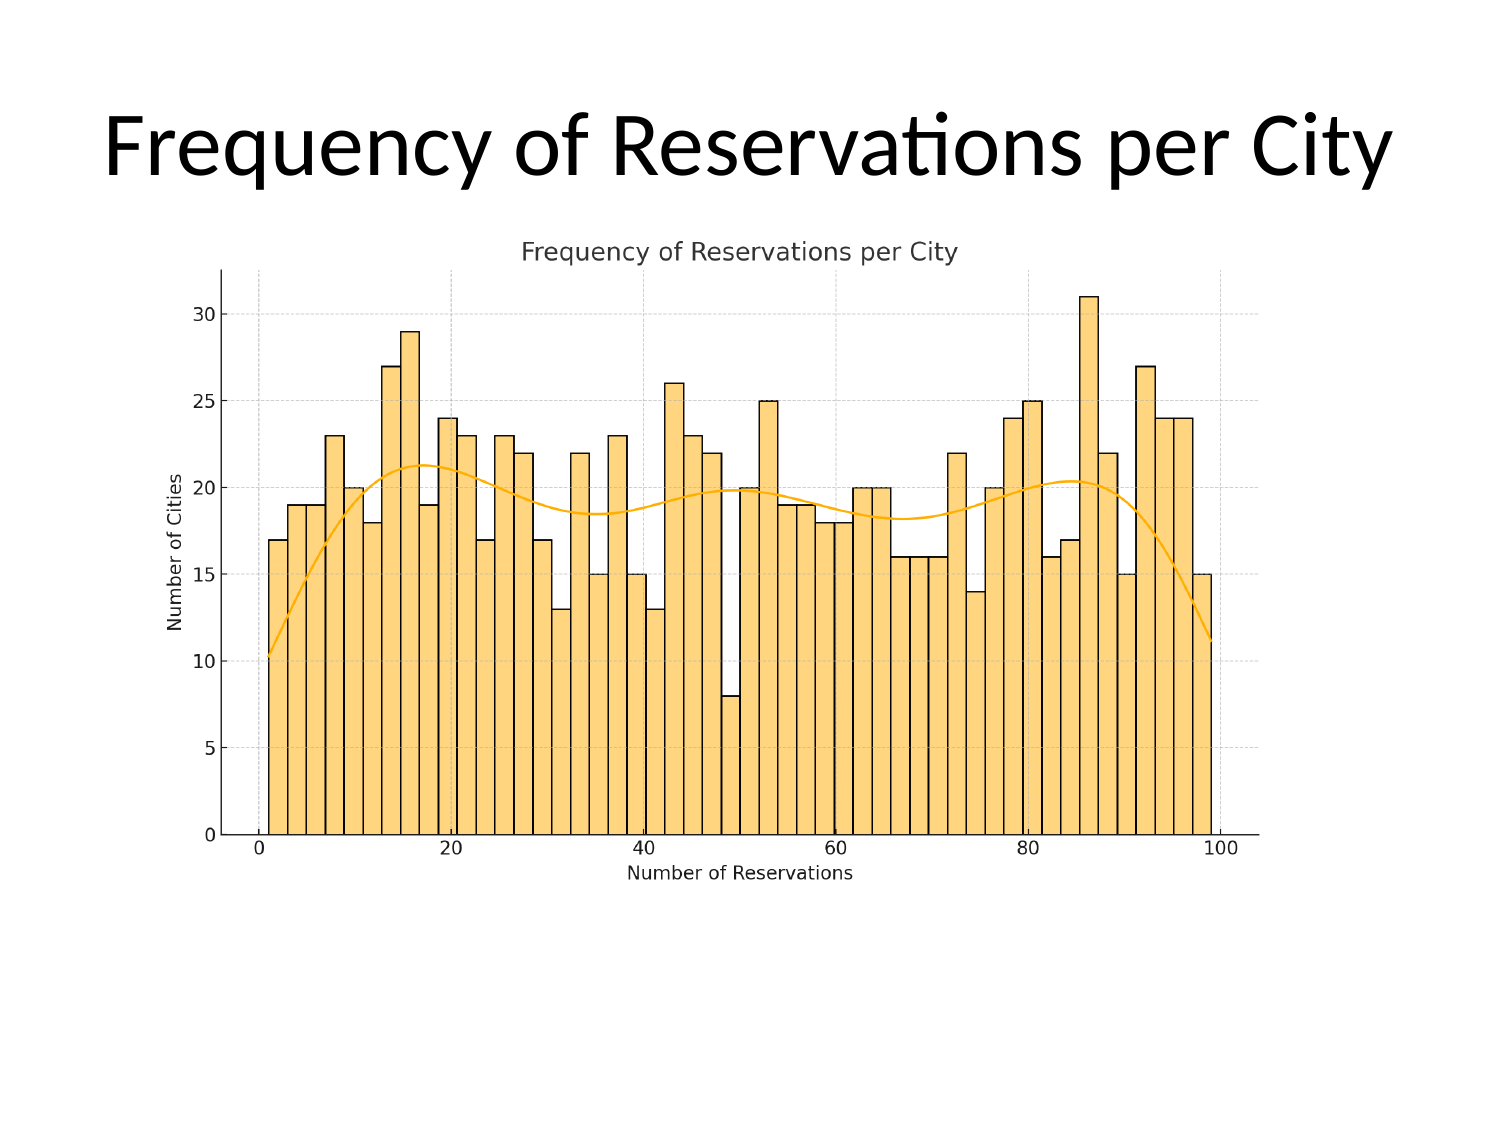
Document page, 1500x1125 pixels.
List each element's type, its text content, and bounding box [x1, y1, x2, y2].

picture [149, 224, 1276, 901]
title Frequency of Reservations per City [75, 45, 1425, 233]
